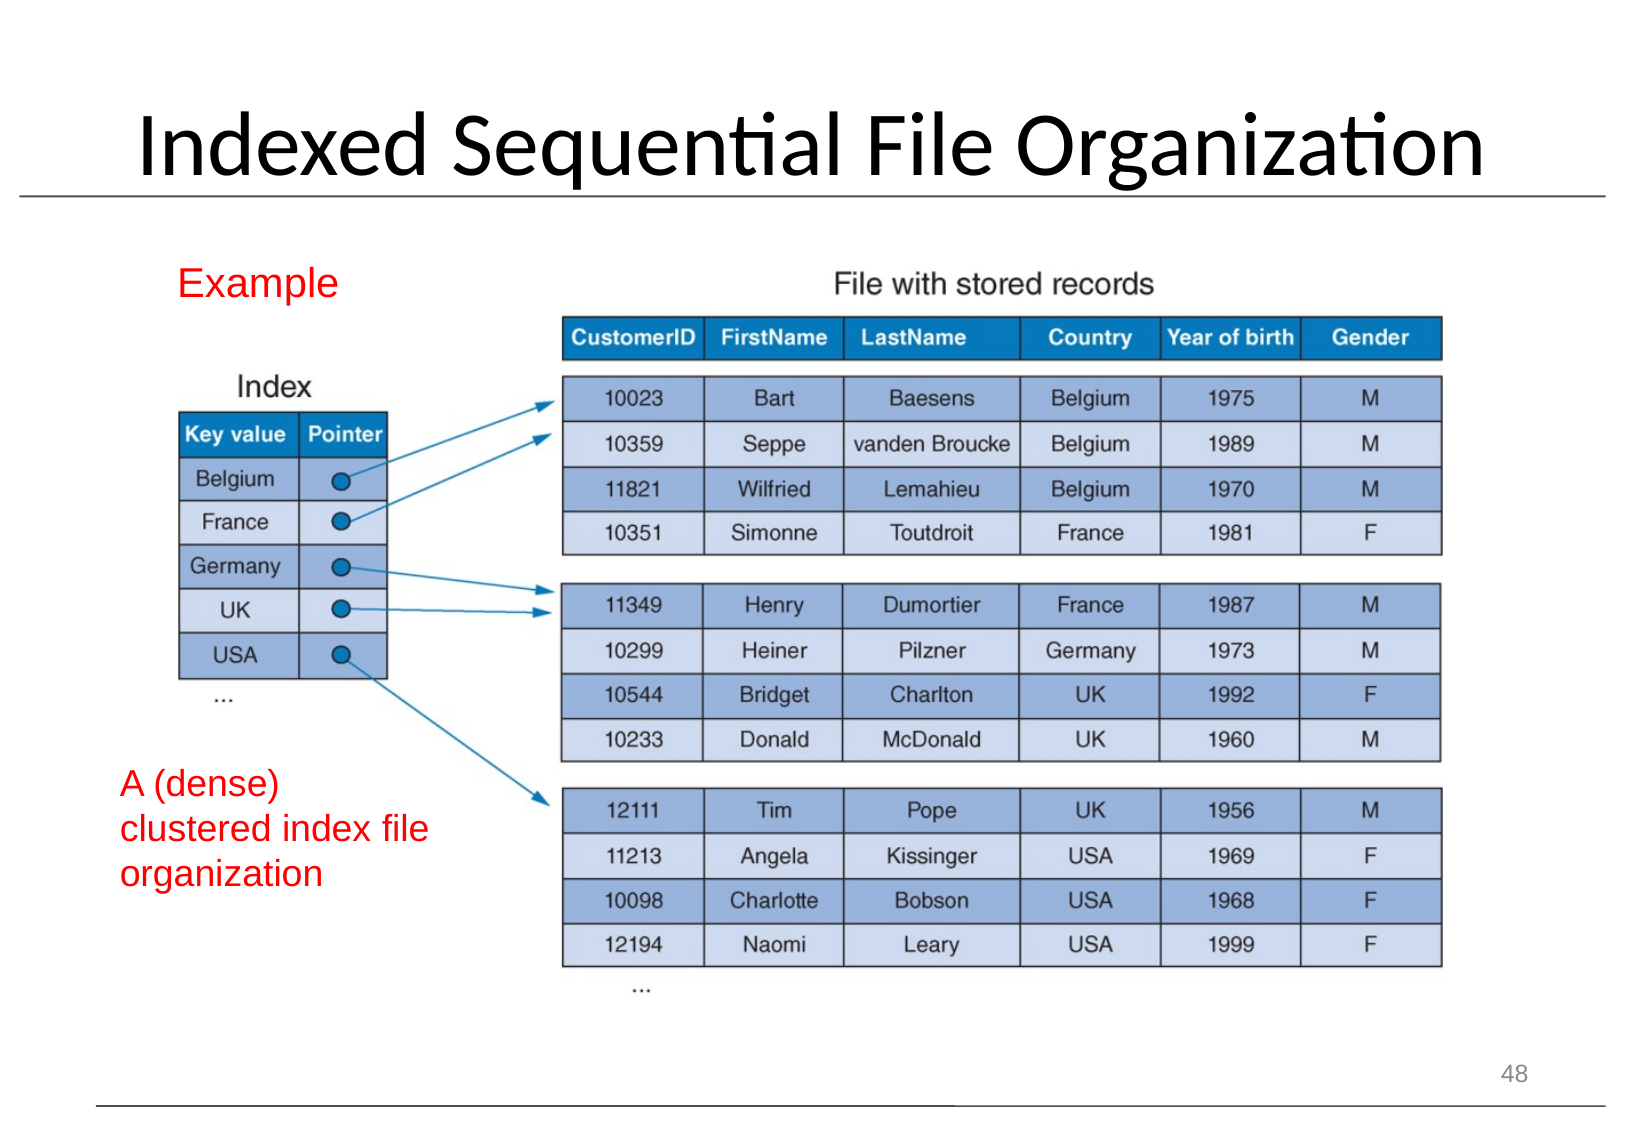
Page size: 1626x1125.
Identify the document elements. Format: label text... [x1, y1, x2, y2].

text_box Example [162, 248, 355, 314]
slide_number 48 [1164, 1042, 1544, 1103]
title Indexed Sequential File Organization [81, 45, 1544, 233]
picture [177, 267, 1443, 999]
text_box A (dense) clustered index file organization [104, 751, 172, 901]
